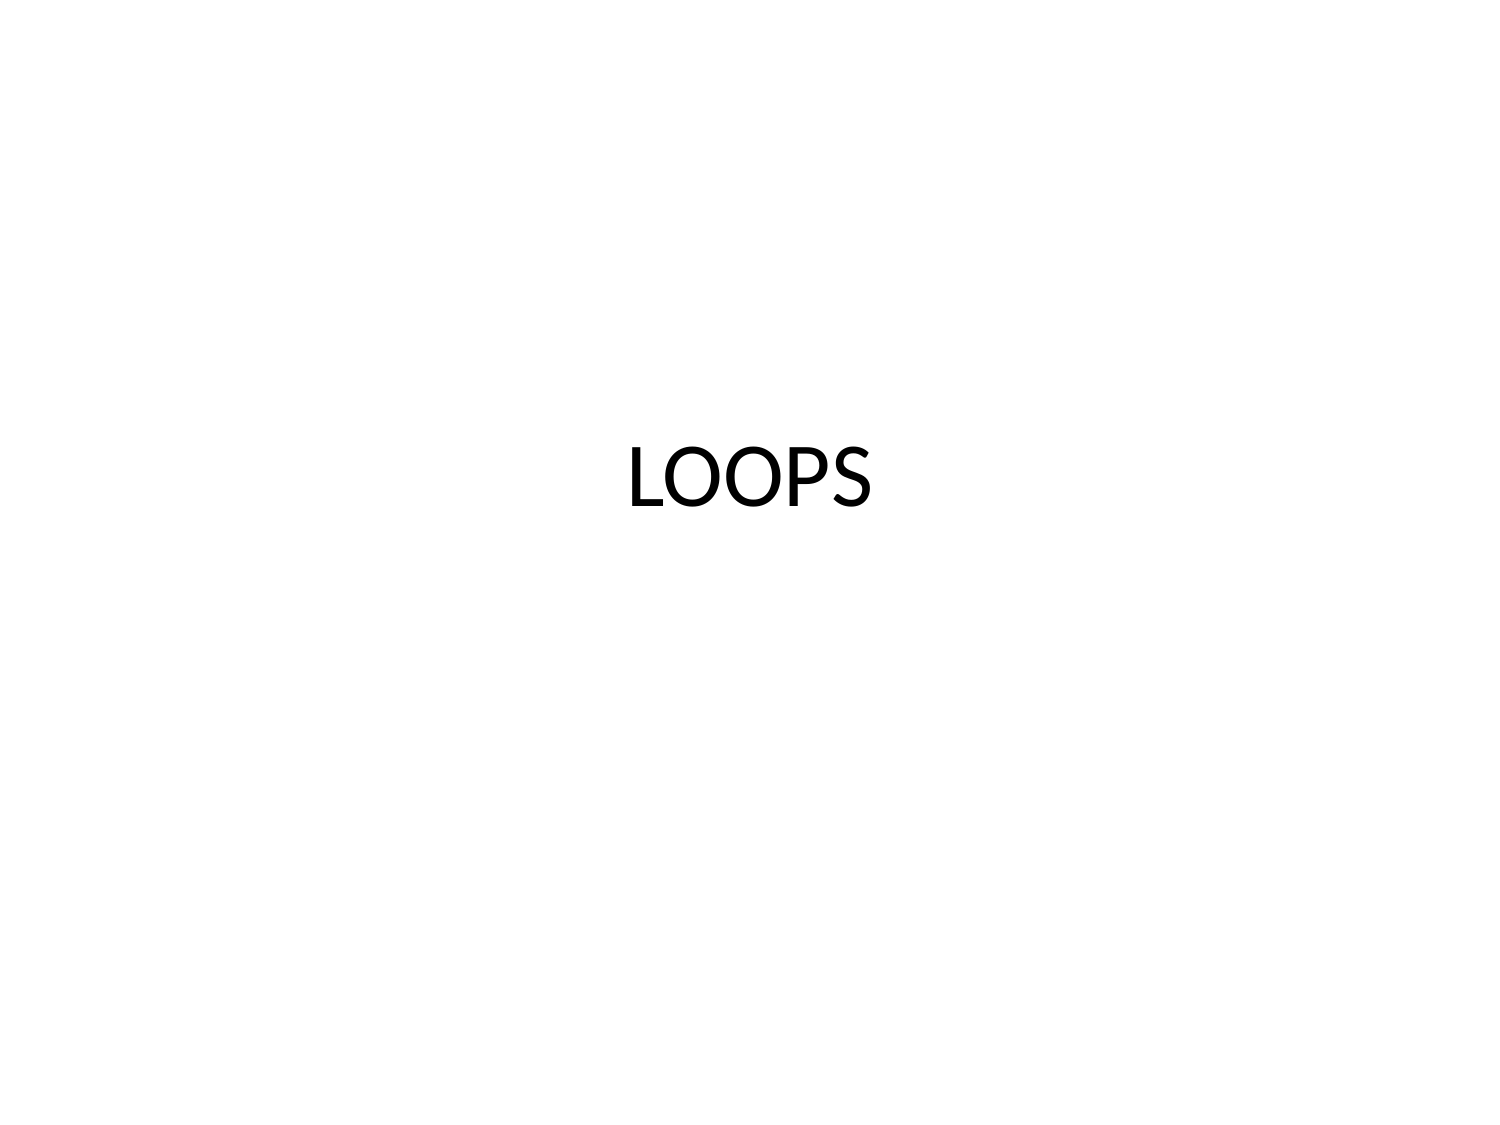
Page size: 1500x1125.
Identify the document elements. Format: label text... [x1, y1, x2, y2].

title LOOPS [112, 349, 1388, 591]
